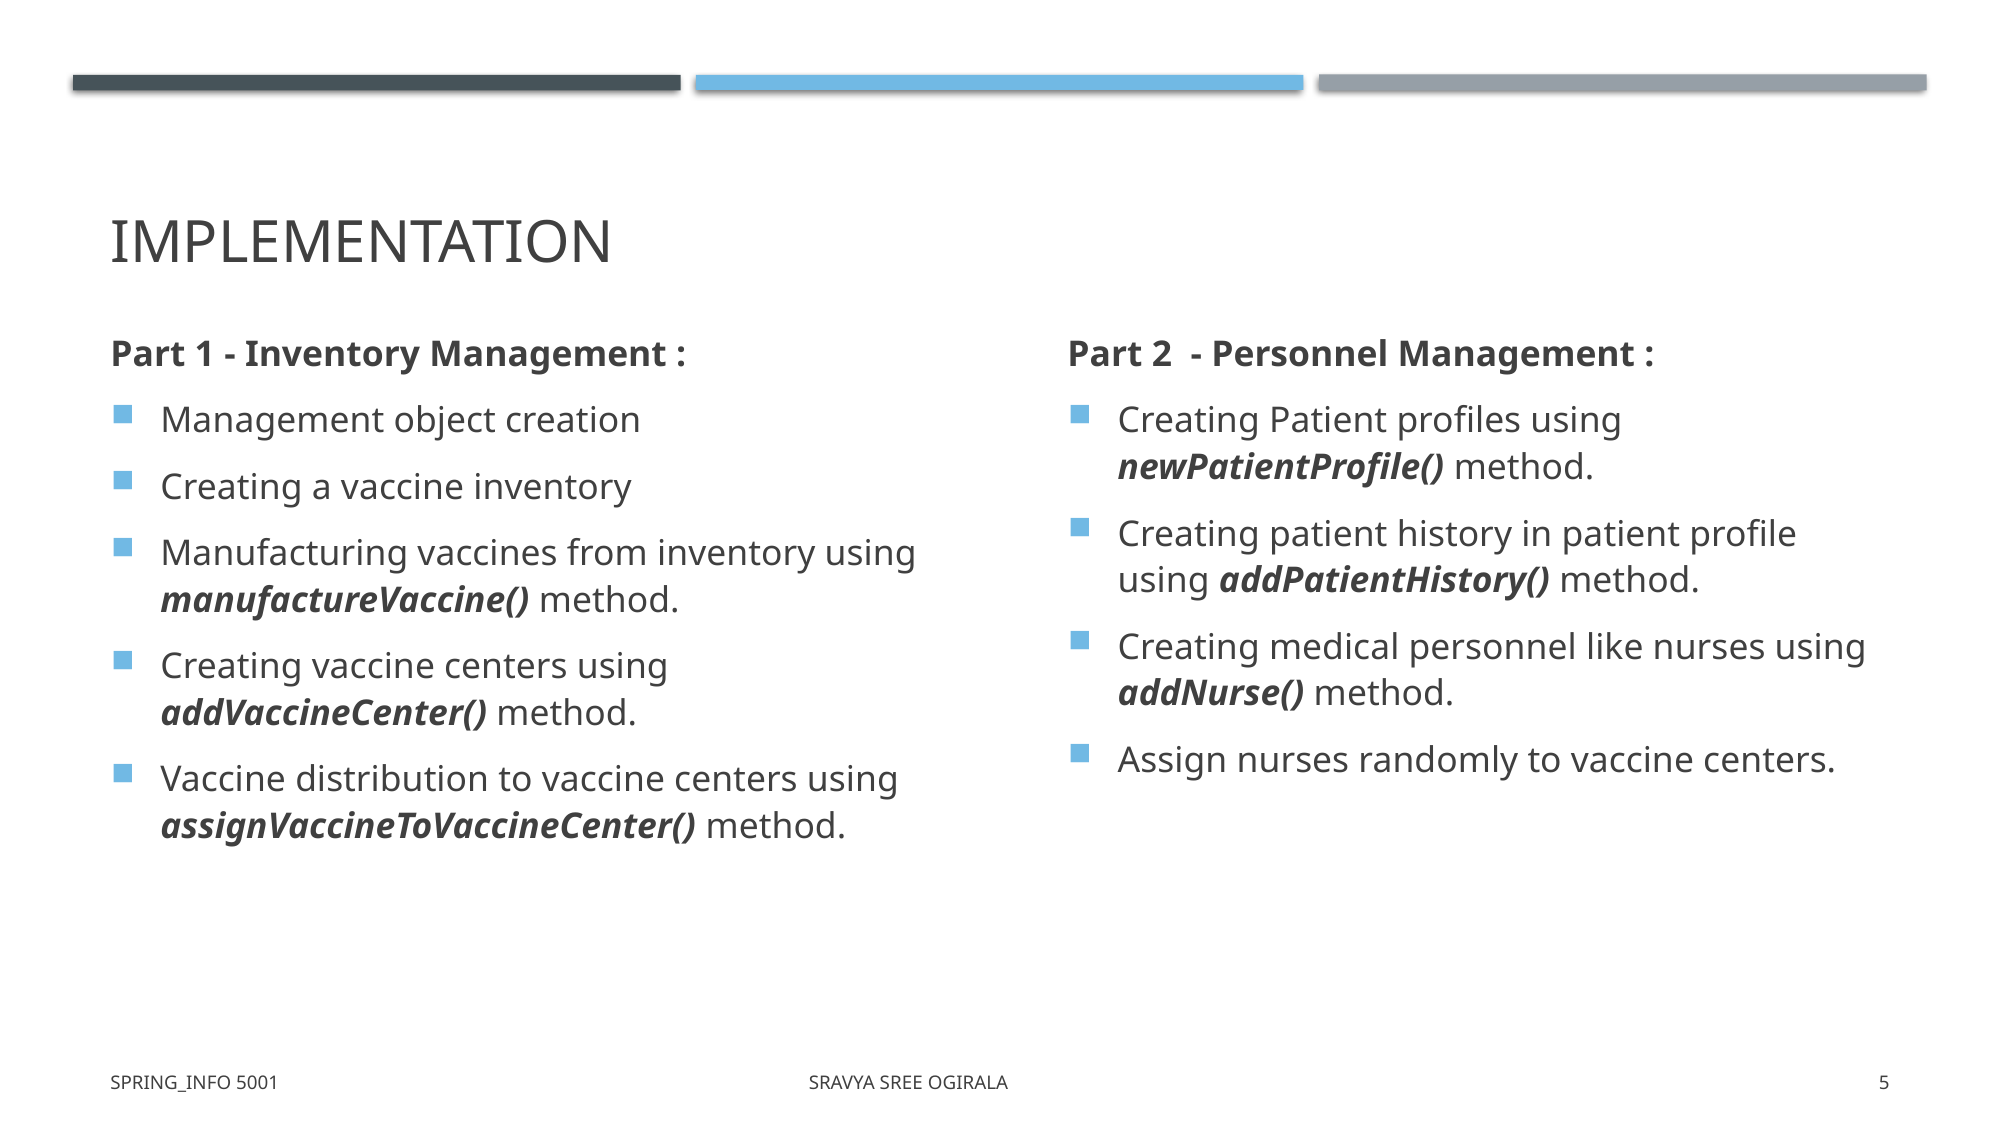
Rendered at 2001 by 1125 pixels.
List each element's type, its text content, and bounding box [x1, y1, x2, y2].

list Part 2 - Personnel Management : Creating Patient profiles using newPatientProfile() method. Creating patient history in patient profile using addPatientHistory() method. Creating medical personnel like nurses using addNurse() method. Assign nurses randomly to vaccine centers. [1052, 321, 1905, 918]
footer Spring_INFO 5001 Sravya Sree Ogirala [95, 1053, 1230, 1114]
list Part 1 - Inventory Management : Management object creation Creating a vaccine inventory Manufacturing vaccines from inventory using manufactureVaccine() method. Creating vaccine centers using addVaccineCenter() method. Vaccine distribution to vaccine centers using assignVaccineToVaccineCenter() method. [95, 321, 948, 918]
title Implementation [95, 119, 1905, 282]
slide_number 5 [1732, 1053, 1905, 1114]
